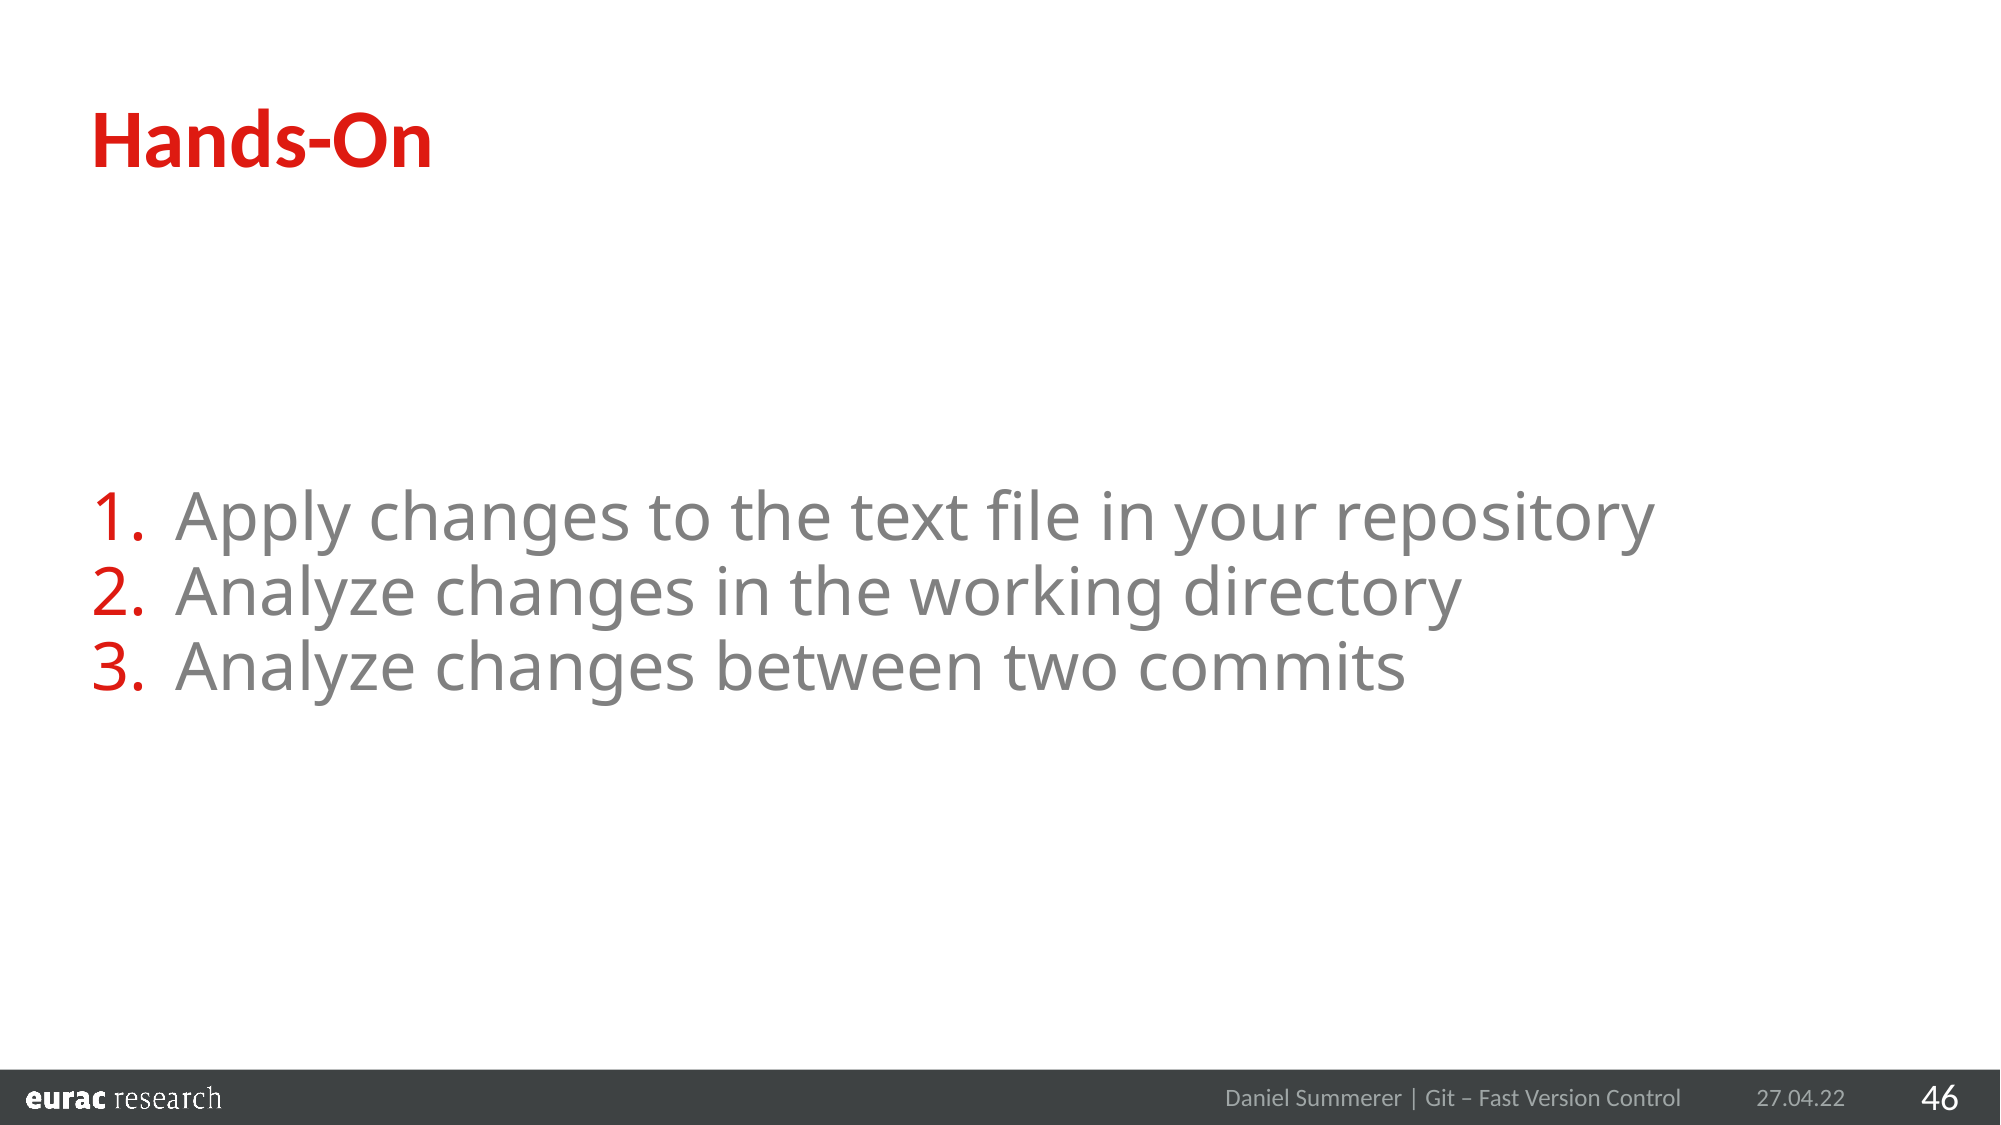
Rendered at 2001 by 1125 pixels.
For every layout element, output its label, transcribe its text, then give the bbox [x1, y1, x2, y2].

list Apply changes to the text file in your repository Analyze changes in the working directory Analyze changes between two commits [76, 189, 1923, 993]
list Hands-On [76, 80, 1923, 181]
picture [26, 1085, 222, 1109]
